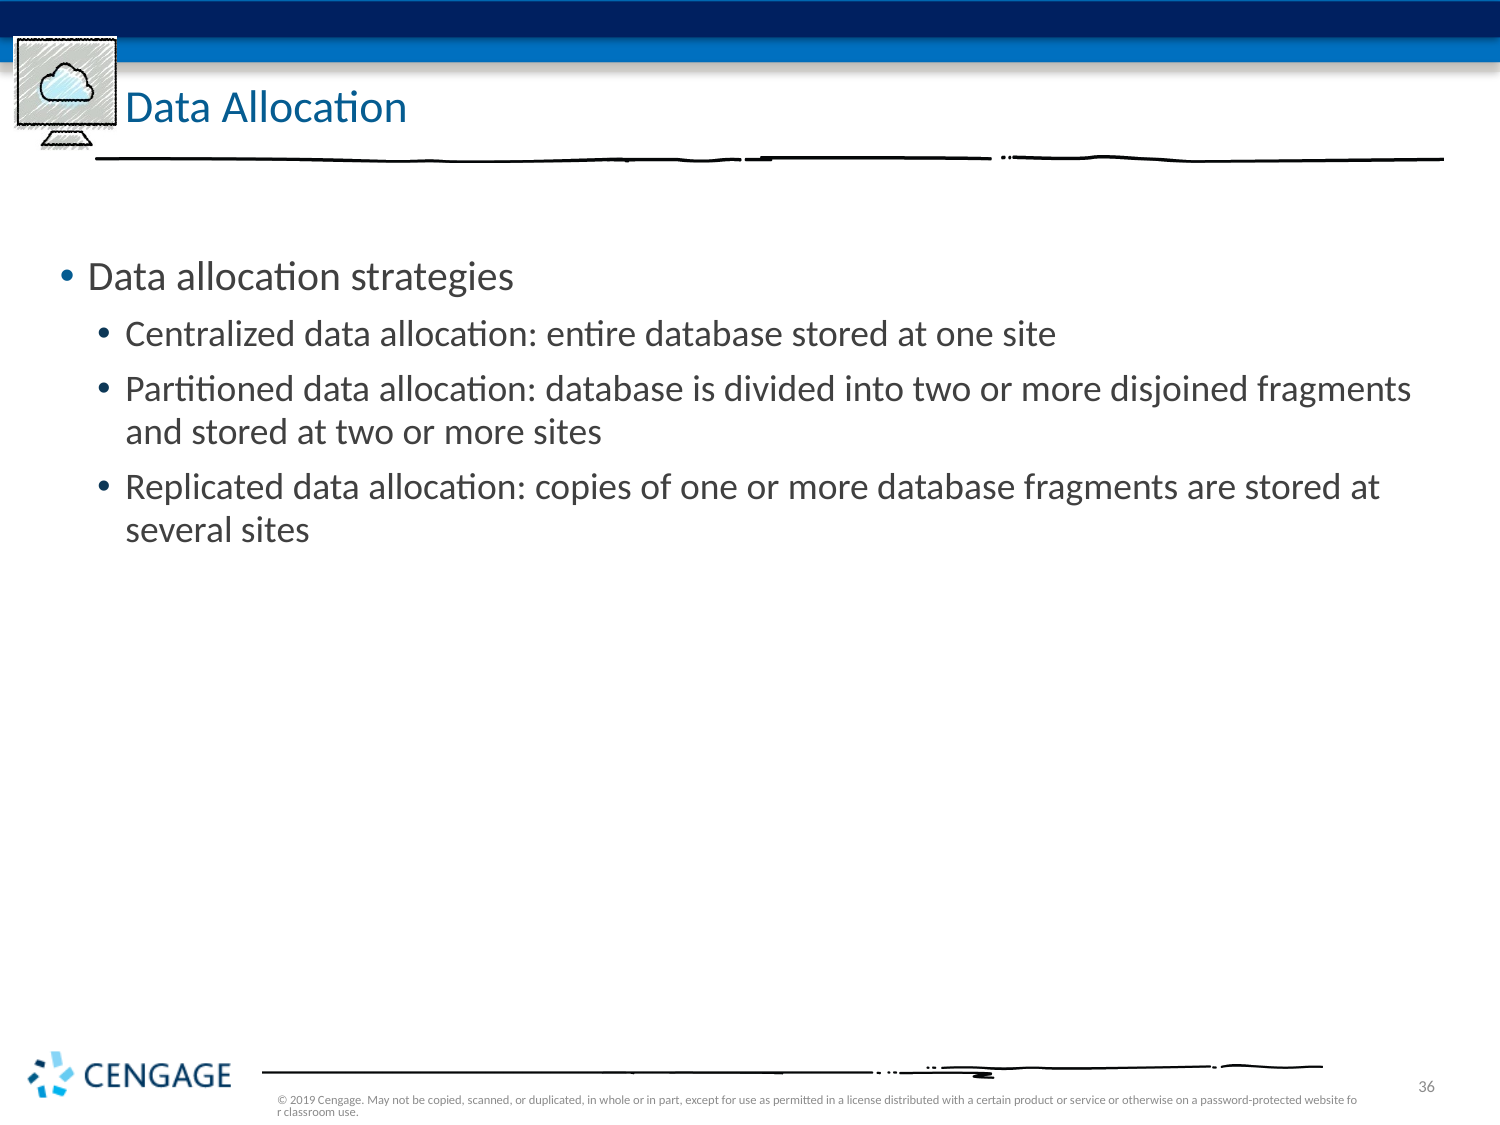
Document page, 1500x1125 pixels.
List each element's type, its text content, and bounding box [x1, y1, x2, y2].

title Data Allocation [125, 84, 1442, 132]
list Data allocation strategies Centralized data allocation: entire database stored at one site Partitioned data allocation: database is divided into two or more disjoined fragments and stored at two or more sites Replicated data allocation: copies of one or more database fragments are stored at several sites [59, 252, 1441, 484]
picture [262, 1064, 1323, 1079]
footer © 2019 Cengage. May not be copied, scanned, or duplicated, in whole or in part, except for use as permitted in a license distributed with a certain product or service or otherwise on a password-protected website for classroom use. [262, 1079, 1375, 1120]
picture [95, 155, 1444, 163]
picture [13, 36, 117, 151]
picture [7, 1037, 244, 1111]
